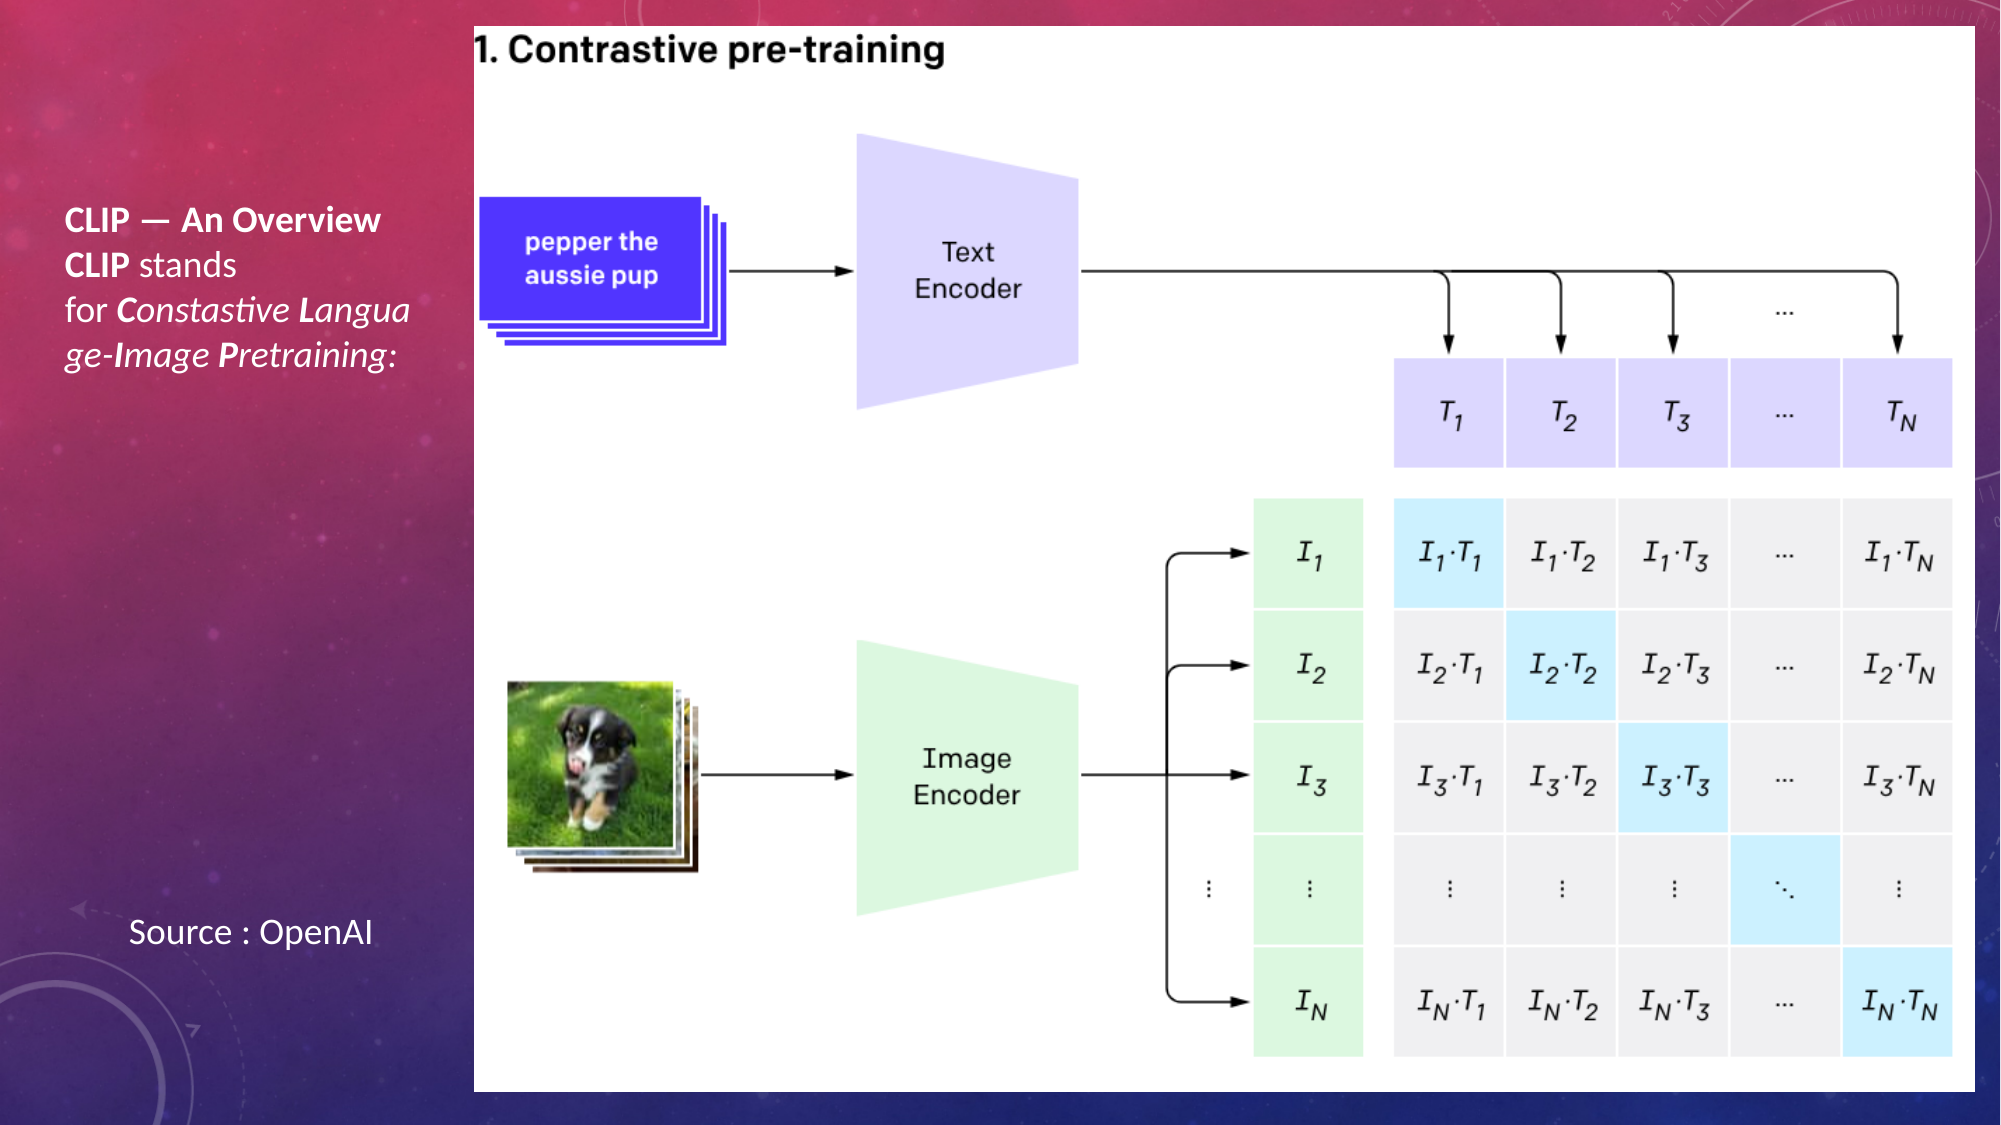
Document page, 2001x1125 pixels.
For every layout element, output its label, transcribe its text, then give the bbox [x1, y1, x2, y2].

text_box CLIP — An Overview CLIP stands for Constastive Language-Image Pretraining: [49, 187, 438, 428]
text_box Source : OpenAI [114, 899, 389, 960]
picture [0, 0, 2001, 1125]
